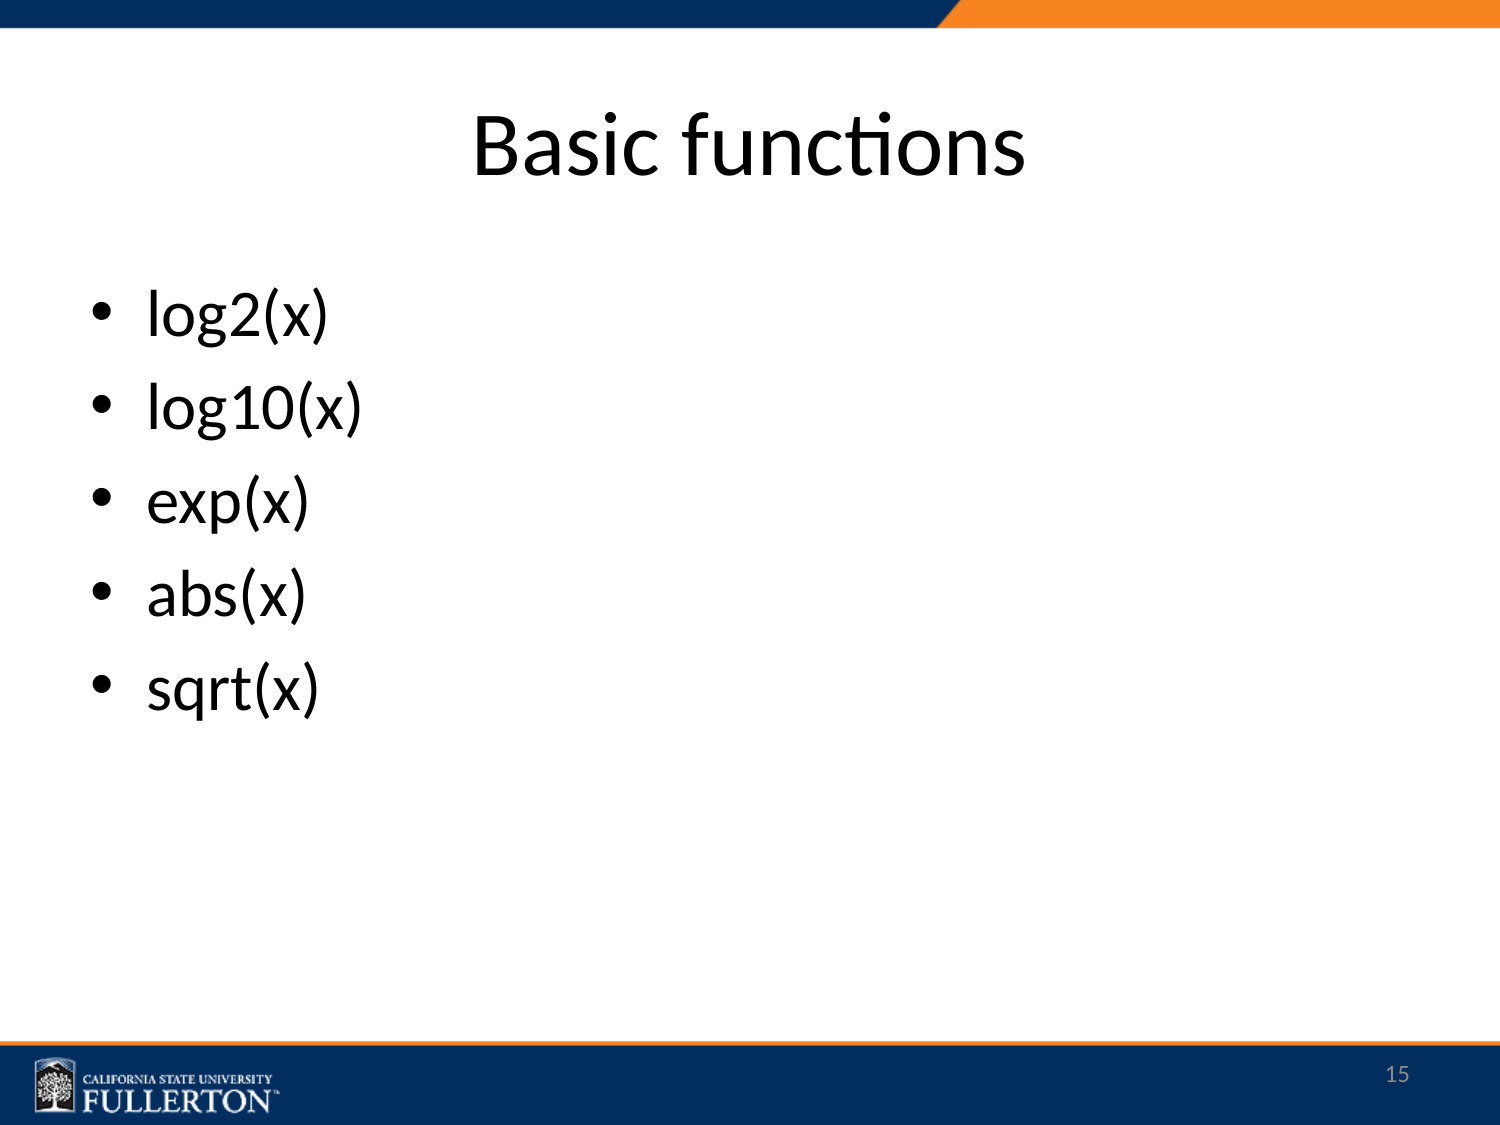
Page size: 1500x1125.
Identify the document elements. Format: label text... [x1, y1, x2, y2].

list log2(x) log10(x) exp(x) abs(x) sqrt(x) [75, 262, 1425, 1005]
slide_number 15 [1074, 1042, 1425, 1103]
picture [0, 0, 1500, 1125]
title Basic functions [75, 45, 1425, 233]
